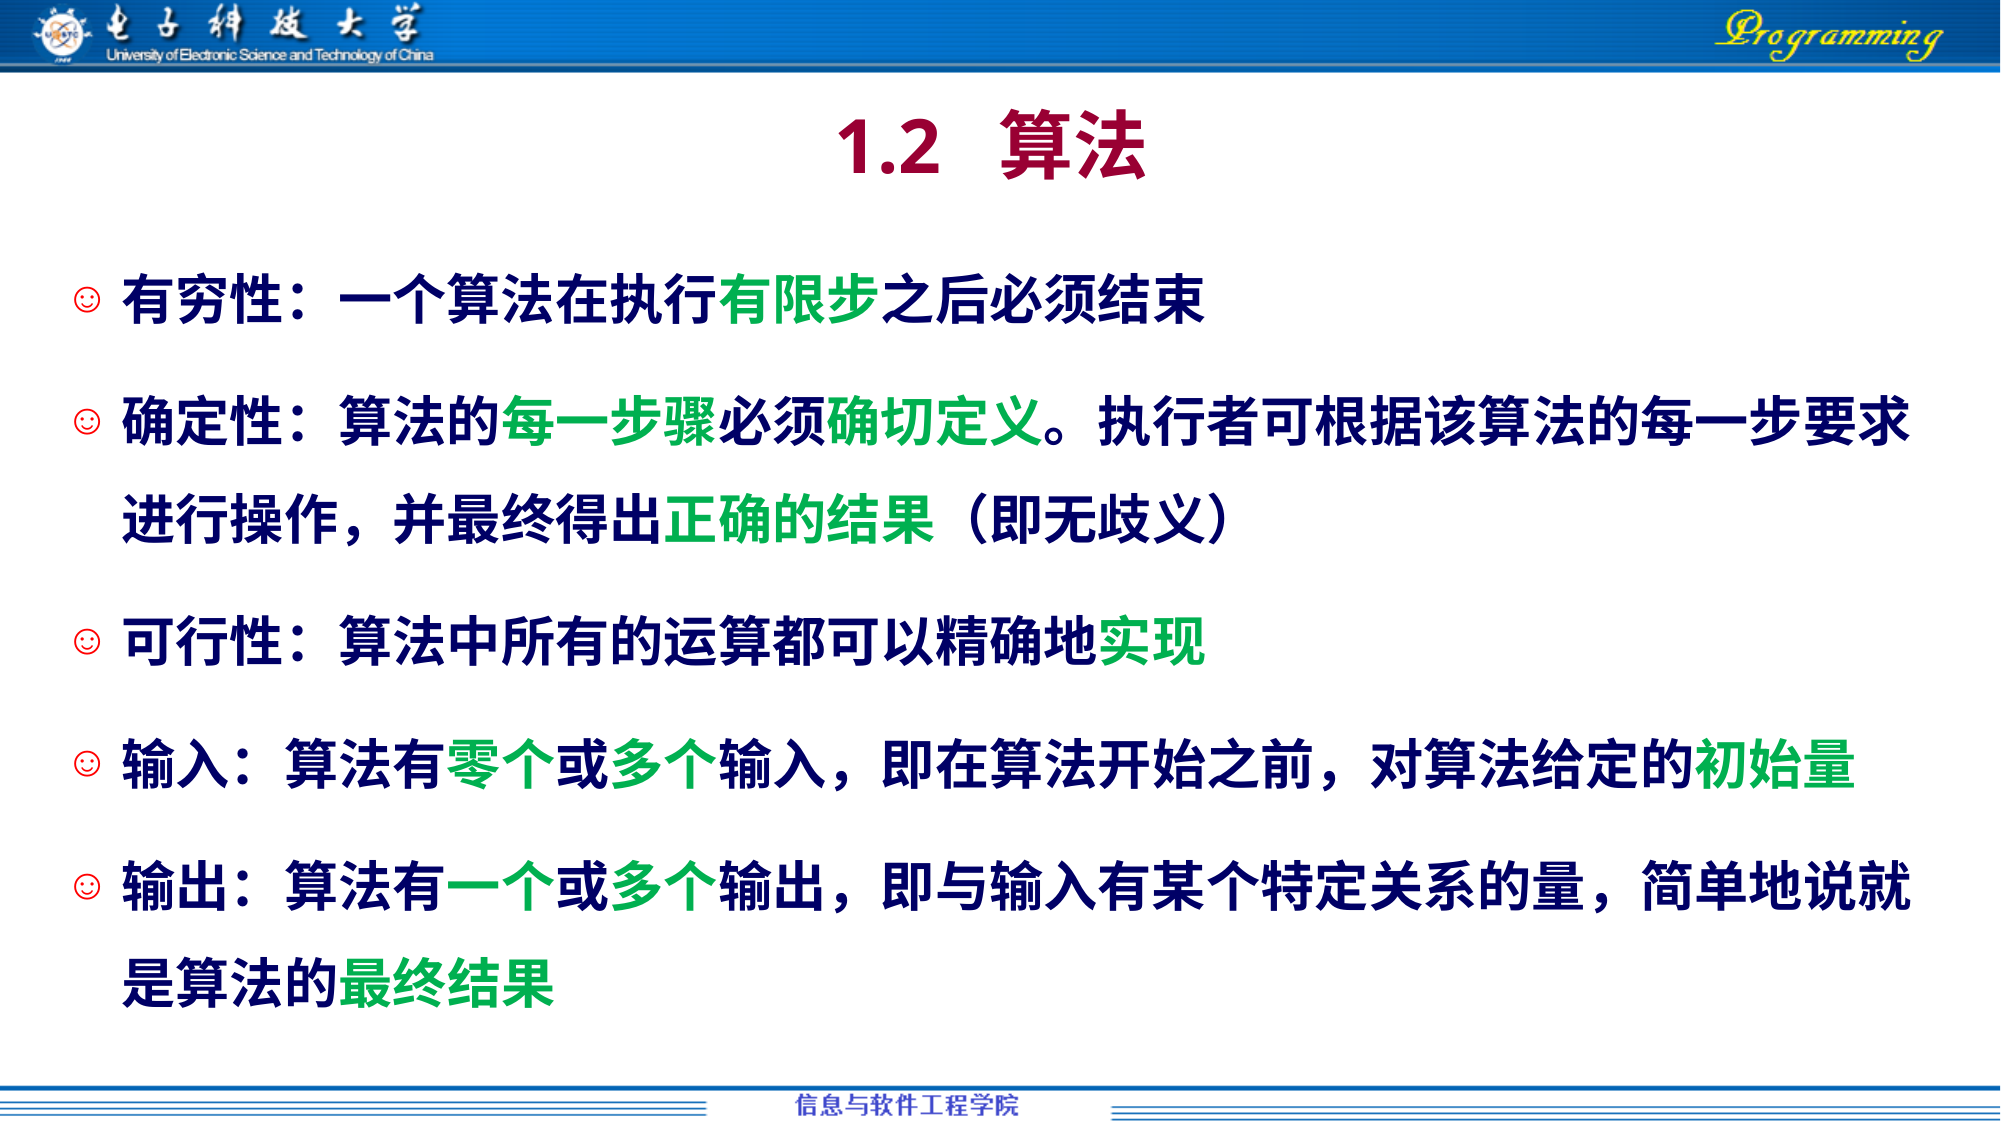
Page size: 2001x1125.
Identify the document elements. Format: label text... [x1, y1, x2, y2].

title 1.2 算法 [150, 87, 1850, 200]
list 有穷性：一个算法在执行有限步之后必须结束 确定性：算法的每一步骤必须确切定义。执行者可根据该算法的每一步要求进行操作，并最终得出正确的结果（即无歧义） 可行性：算法中所有的运算都可以精确地实现 输入：算法有零个或多个输入，即在算法开始之前，对算法给定的初始量 输出：算法有一个或多个输出，即与输入有某个特定关系的量，简单地说就是算法的最终结果 [50, 224, 1934, 1075]
picture [0, 0, 2001, 1125]
